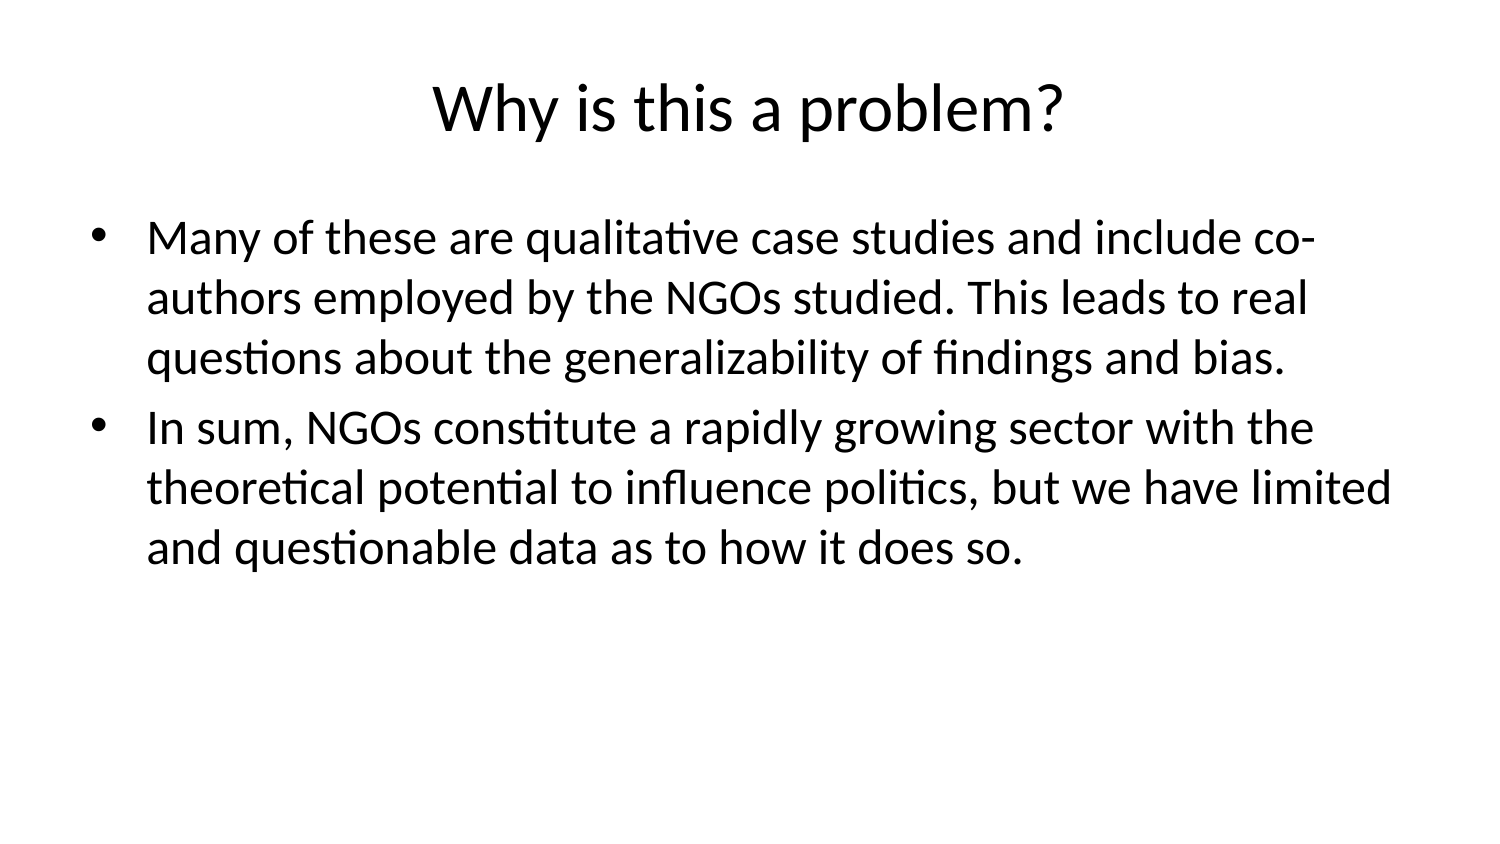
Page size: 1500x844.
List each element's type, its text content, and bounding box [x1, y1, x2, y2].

list Many of these are qualitative case studies and include co-authors employed by the NGOs studied. This leads to real questions about the generalizability of findings and bias. In sum, NGOs constitute a rapidly growing sector with the theoretical potential to influence politics, but we have limited and questionable data as to how it does so. [75, 196, 1425, 754]
title Why is this a problem? [75, 33, 1425, 175]
